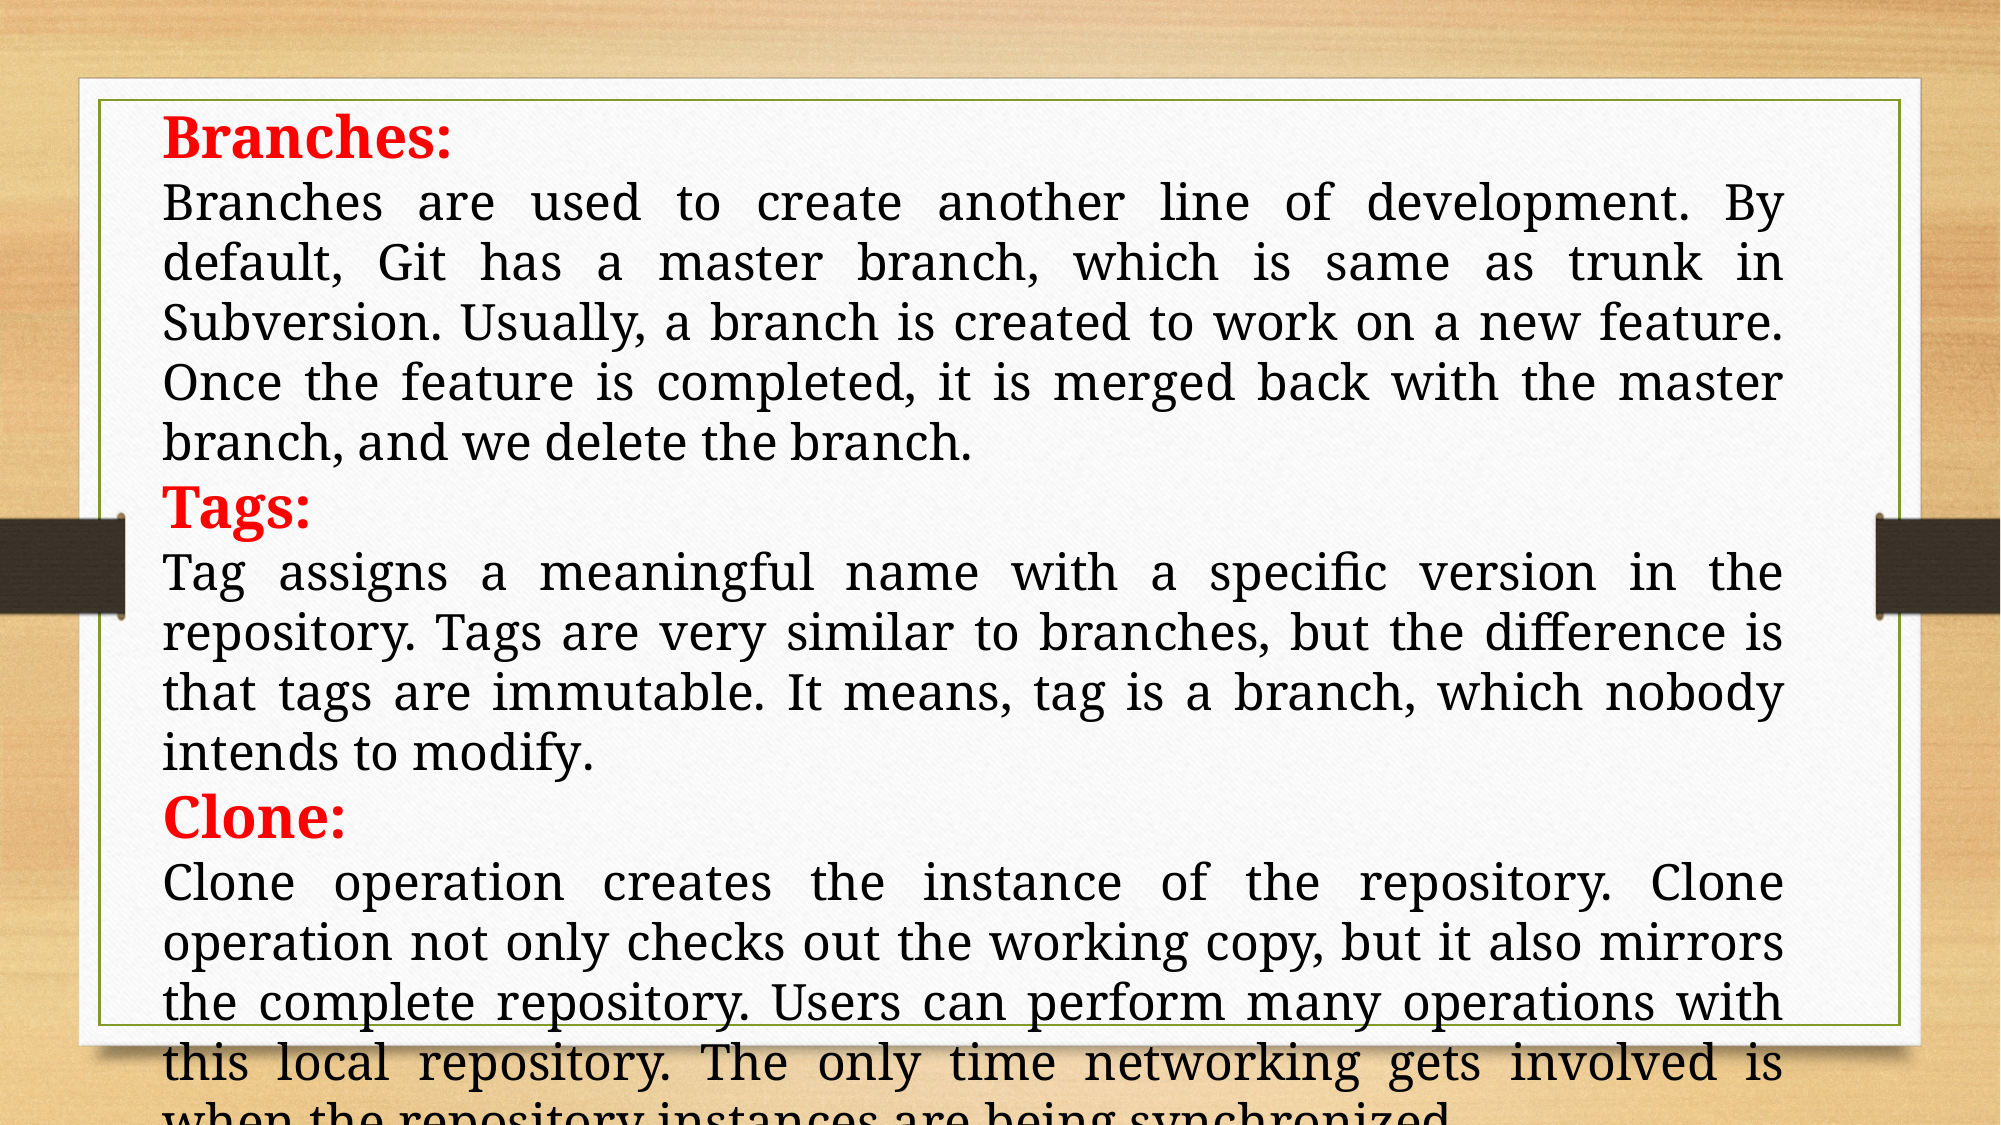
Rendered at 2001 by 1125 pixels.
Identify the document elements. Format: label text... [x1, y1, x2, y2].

text_box Branches: Branches are used to create another line of development. By default, Git has a master branch, which is same as trunk in Subversion. Usually, a branch is created to work on a new feature. Once the feature is completed, it is merged back with the master branch, and we delete the branch. Tags: Tag assigns a meaningful name with a specific version in the repository. Tags are very similar to branches, but the difference is that tags are immutable. It means, tag is a branch, which nobody intends to modify. Clone: Clone operation creates the instance of the repository. Clone operation not only checks out the working copy, but it also mirrors the complete repository. Users can perform many operations with this local repository. The only time networking gets involved is when the repository instances are being synchronized. [147, 92, 1800, 1125]
picture [0, 0, 2001, 1125]
